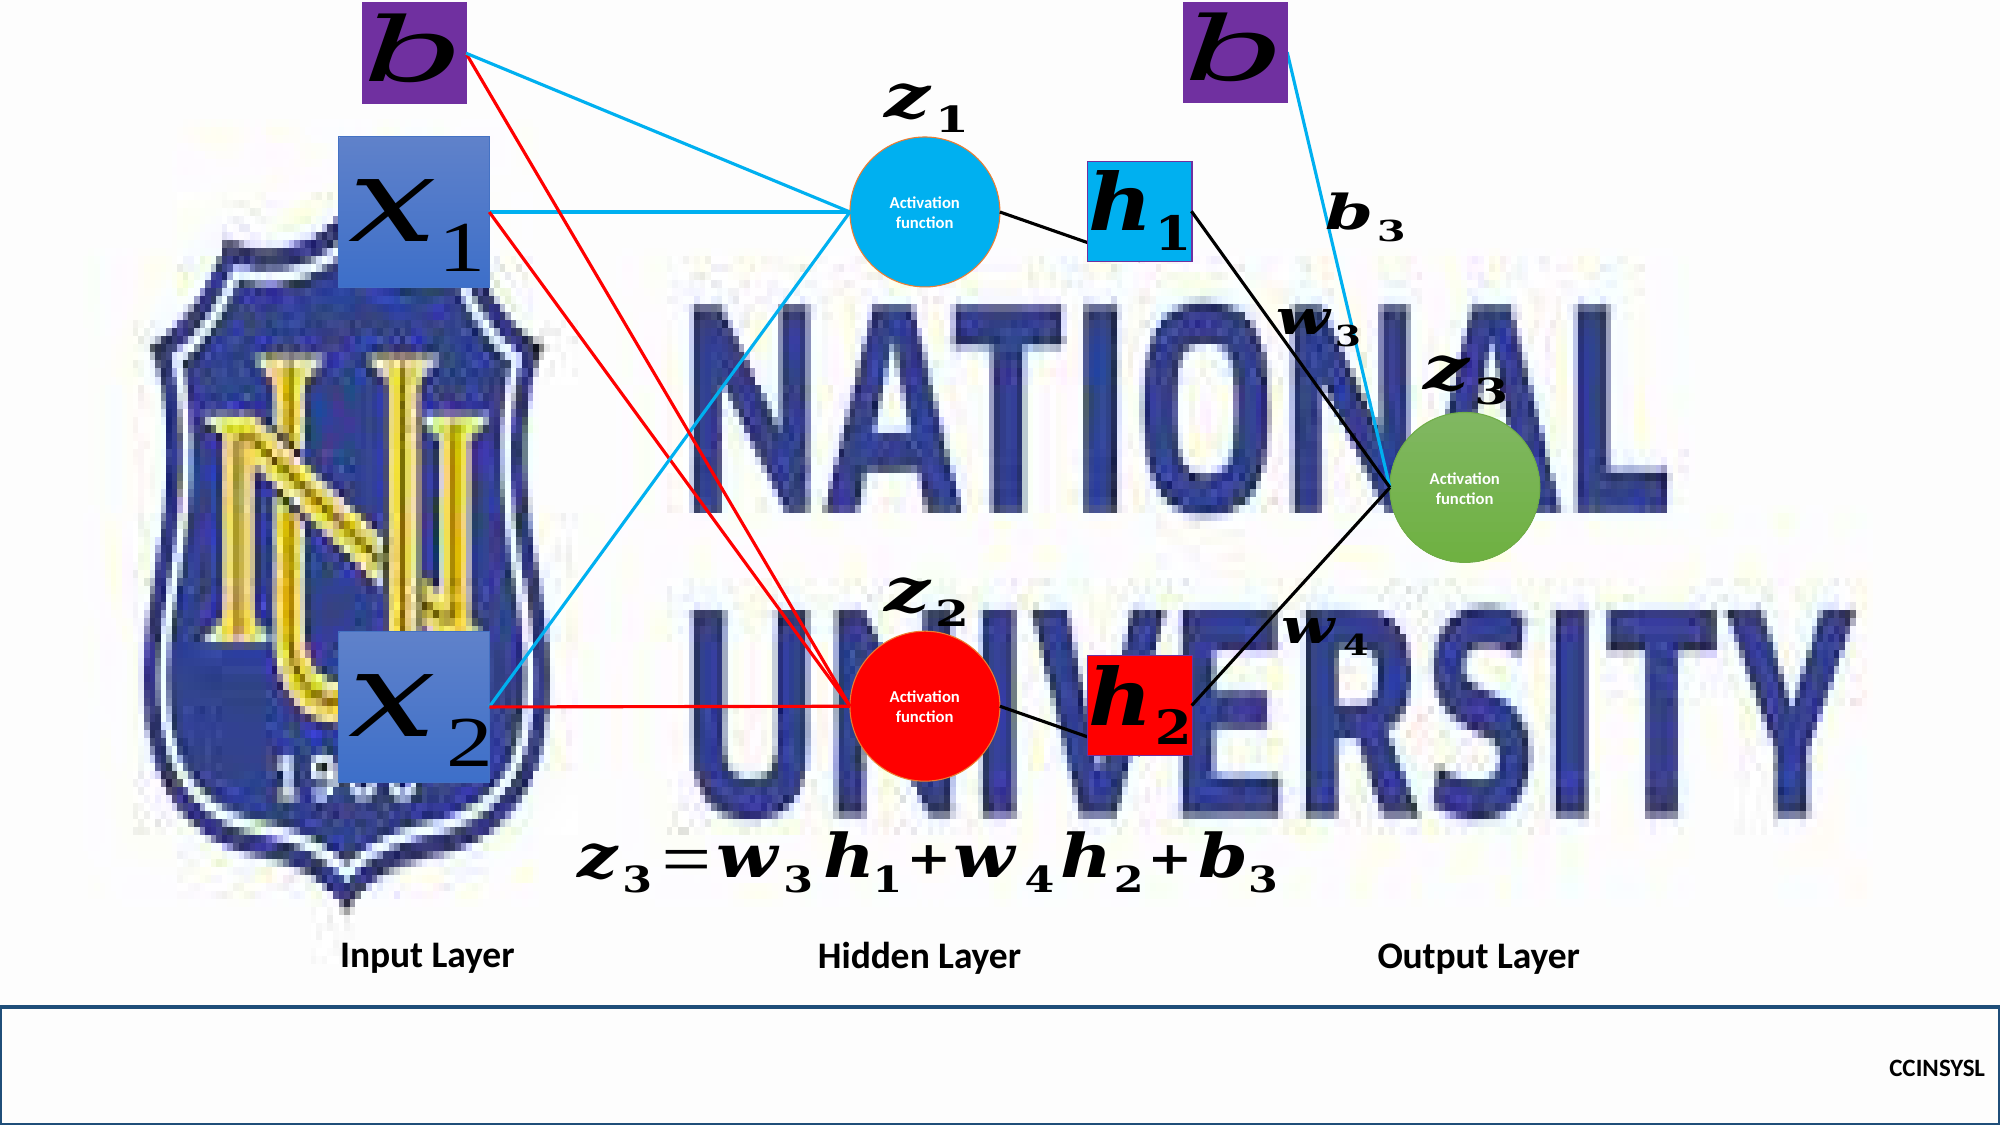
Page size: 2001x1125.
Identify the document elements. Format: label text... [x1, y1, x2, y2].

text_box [1287, 52, 1390, 211]
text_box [1191, 211, 1390, 487]
text_box Hidden Layer [803, 923, 1047, 984]
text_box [1191, 487, 1390, 706]
text_box Activation function [850, 136, 1001, 288]
text_box Input Layer [325, 922, 532, 982]
picture [0, 0, 2000, 1007]
text_box Activation function [849, 630, 1001, 782]
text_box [465, 53, 850, 212]
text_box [465, 212, 850, 707]
text_box Activation function [1390, 411, 1541, 563]
footer CCINSYSL [0, 1007, 2000, 1125]
text_box Output Layer [1362, 923, 1607, 984]
